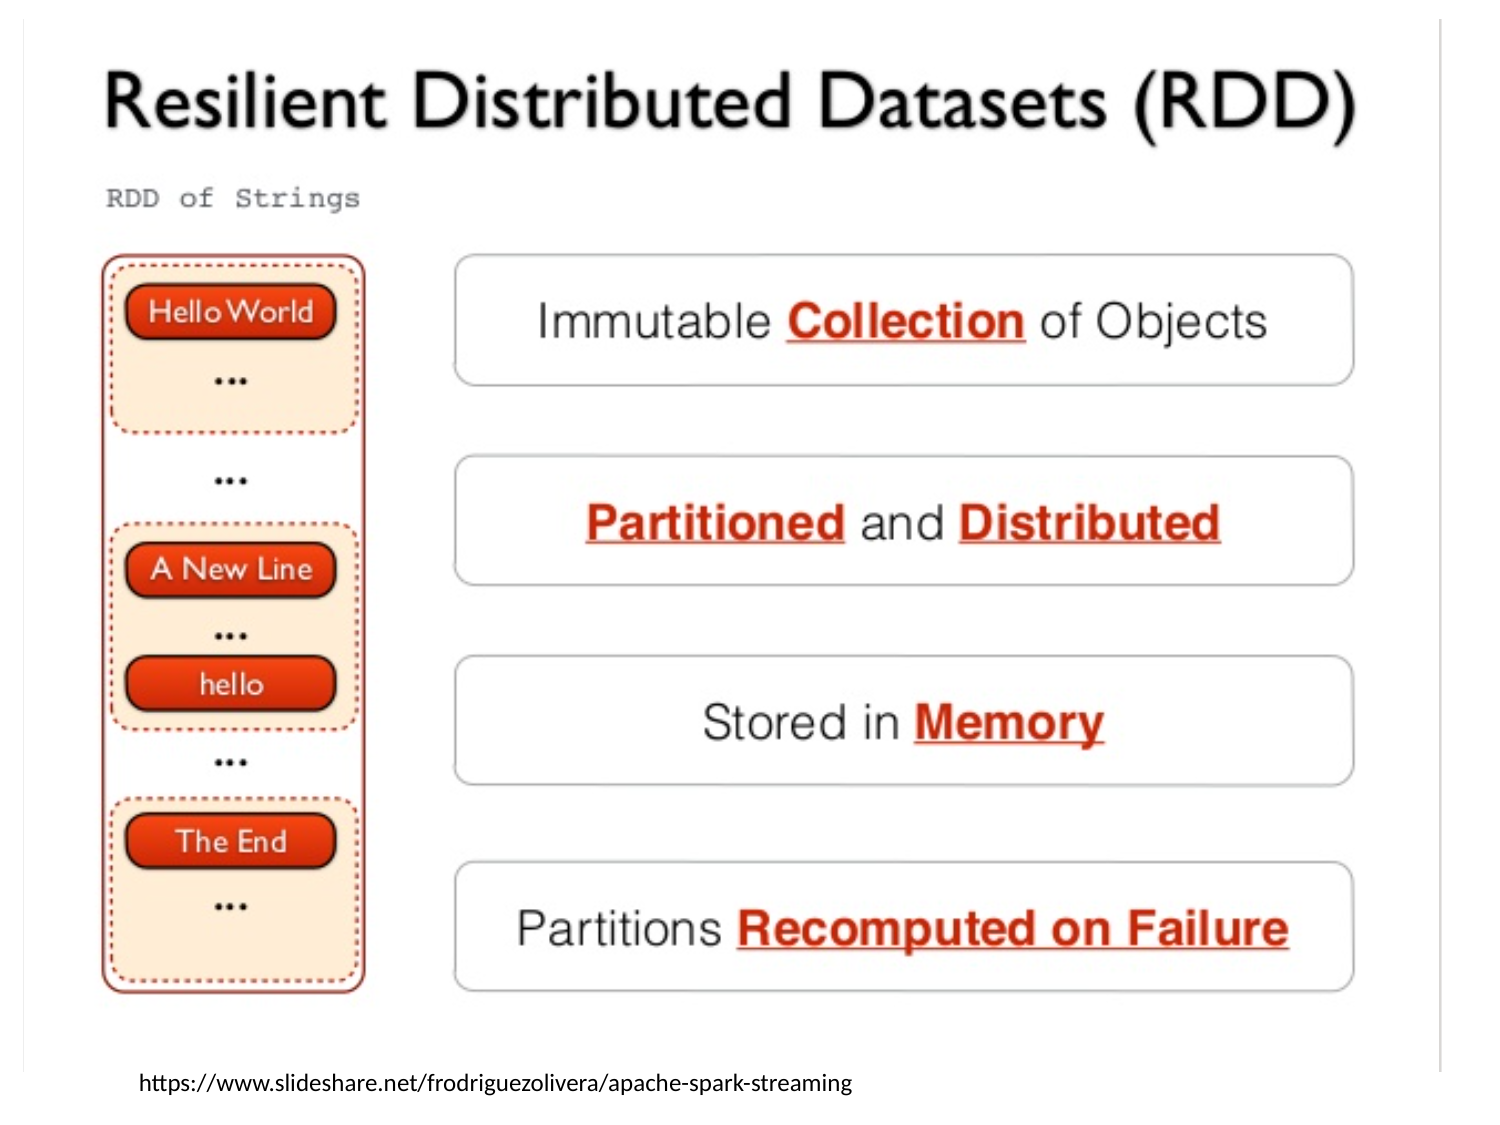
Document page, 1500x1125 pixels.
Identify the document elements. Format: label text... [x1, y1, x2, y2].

text_box https://www.slideshare.net/frodriguezolivera/apache-spark-streaming [123, 1082, 1341, 1104]
picture [23, 18, 1442, 1073]
